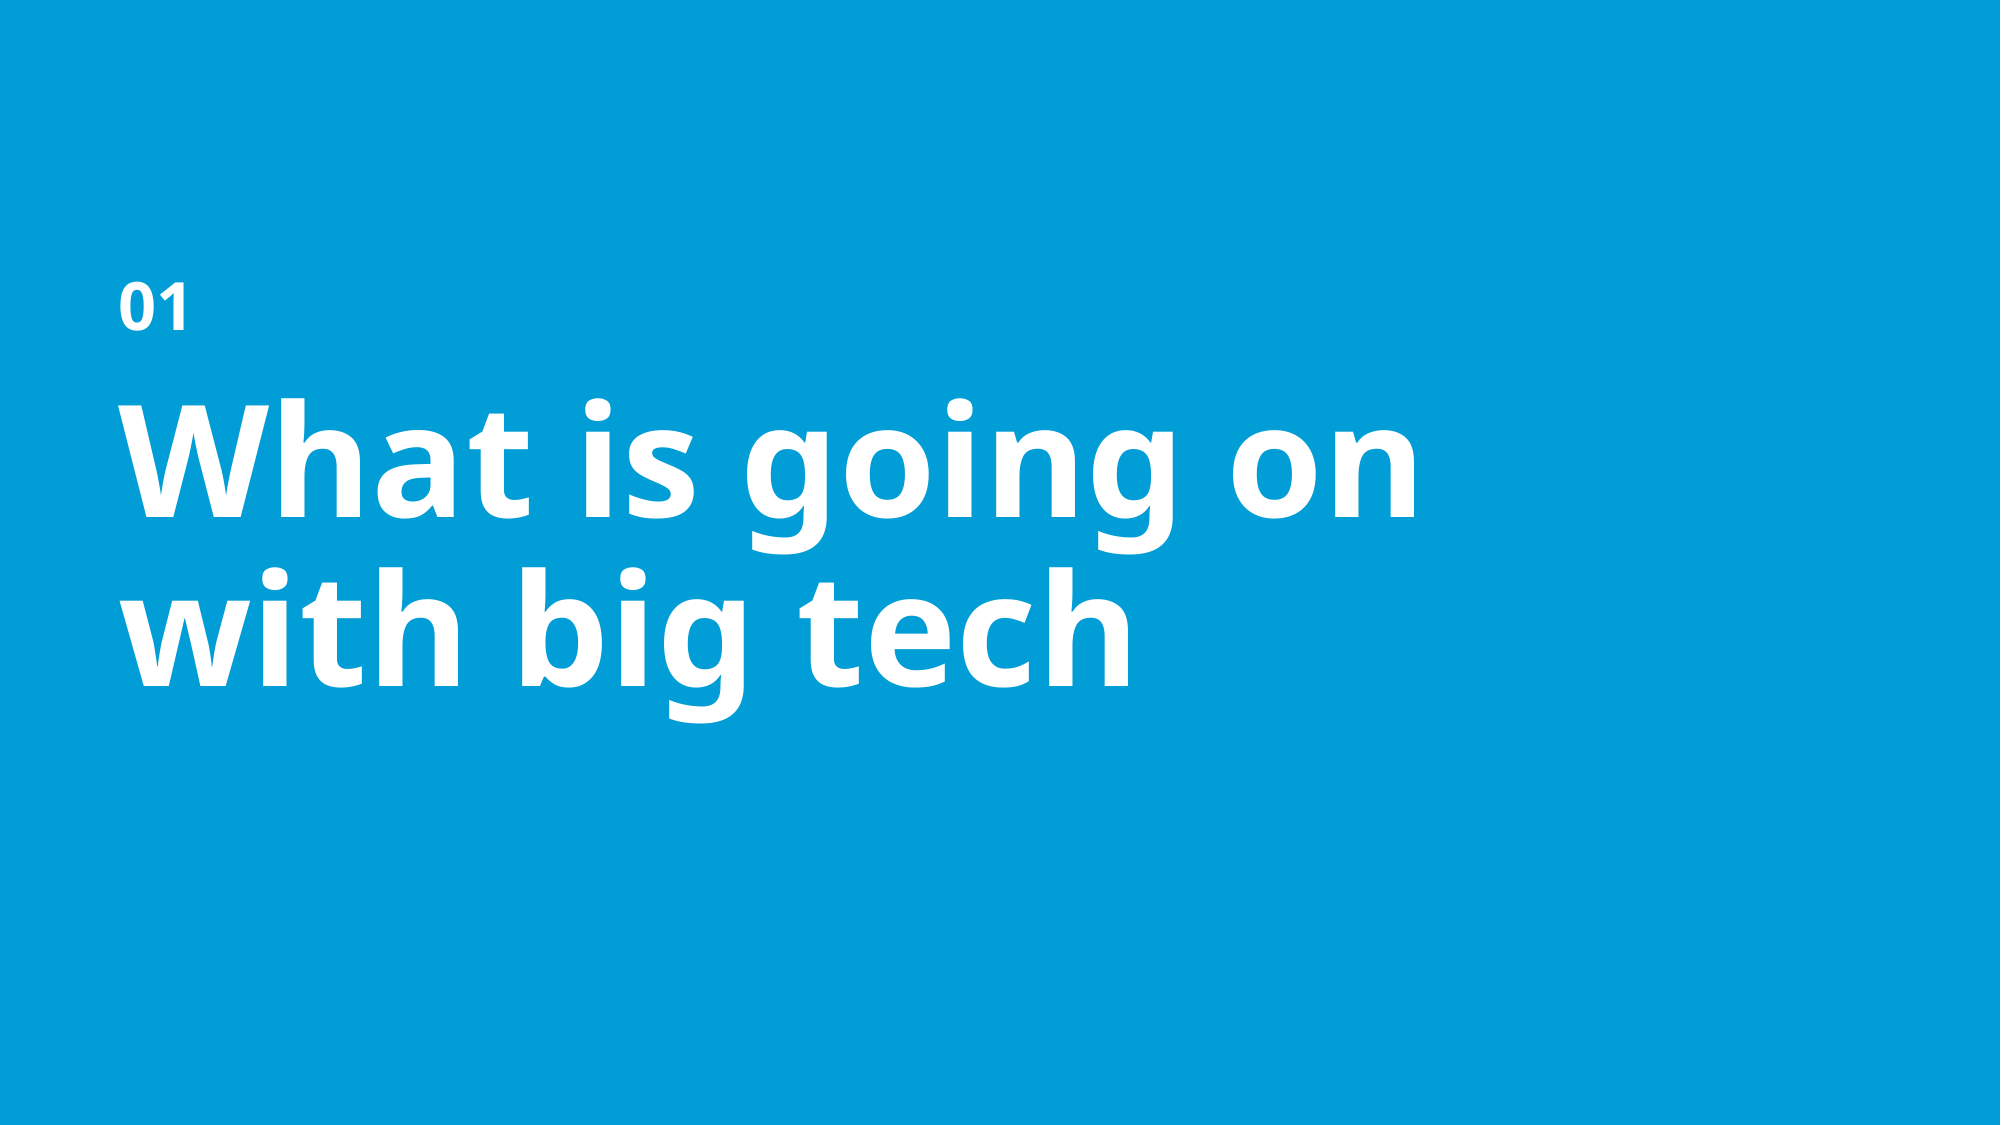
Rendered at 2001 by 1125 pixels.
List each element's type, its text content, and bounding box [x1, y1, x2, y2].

text_box What is going on with big tech [118, 382, 1570, 721]
text_box 01 [118, 263, 286, 344]
